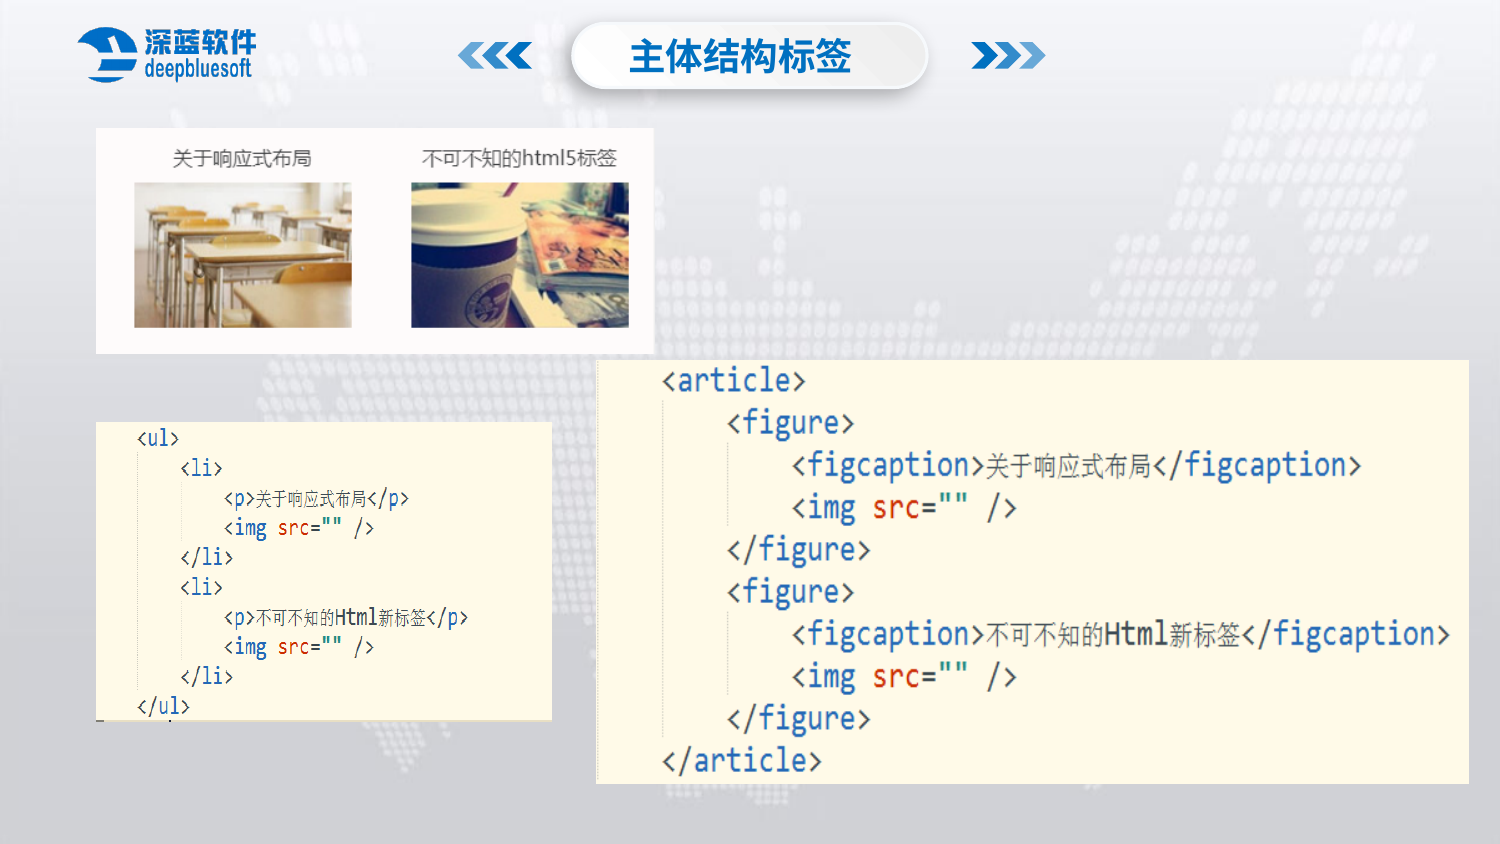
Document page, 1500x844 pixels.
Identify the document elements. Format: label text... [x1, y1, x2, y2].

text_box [457, 41, 533, 69]
text_box [570, 21, 930, 90]
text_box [971, 41, 1046, 69]
text_box 主体结构标签 [611, 28, 870, 82]
picture [0, 0, 1500, 844]
